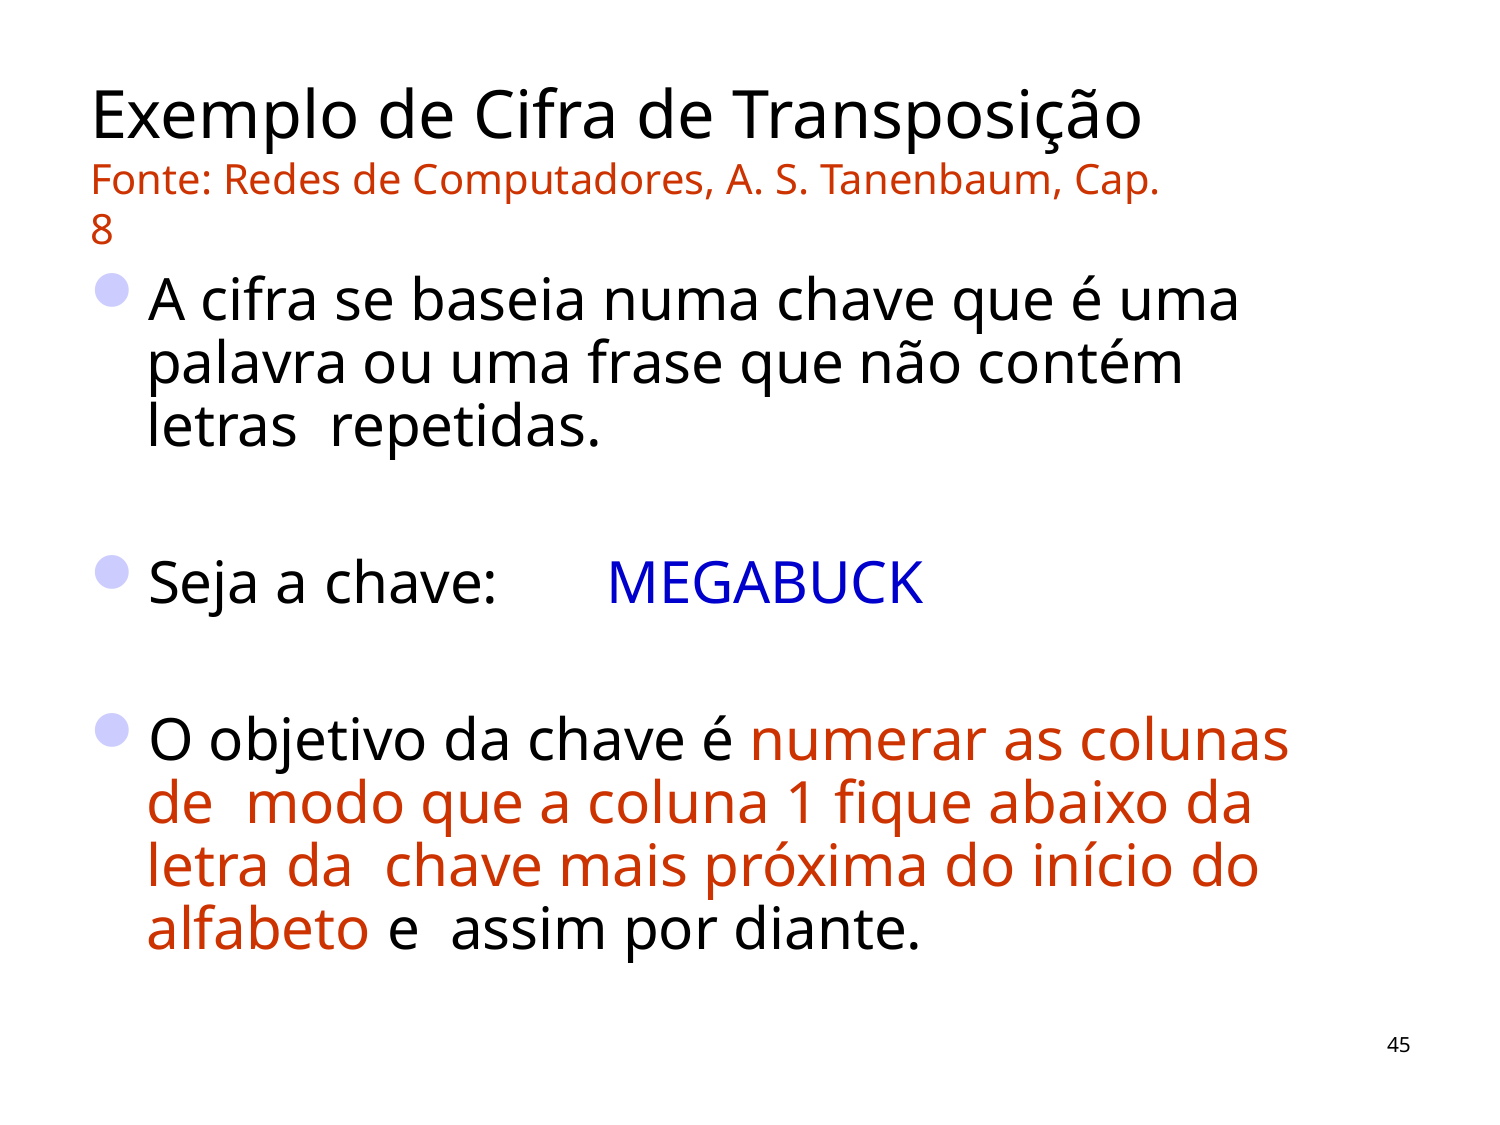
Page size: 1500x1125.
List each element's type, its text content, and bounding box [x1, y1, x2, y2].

title Exemplo de Cifra de Transposição Fonte: Redes de Computadores, A. S. Tanenbaum, Cap. 8 [87, 69, 1177, 259]
text_box A cifra se baseia numa chave que é uma palavra ou uma frase que não contém letras repetidas. Seja a chave: MEGABUCK O objetivo da chave é numerar as colunas de modo que a coluna 1 fique abaixo da letra da chave mais próxima do início do alfabeto e assim por diante. [87, 259, 1324, 962]
slide_number 45 [1380, 1032, 1417, 1125]
